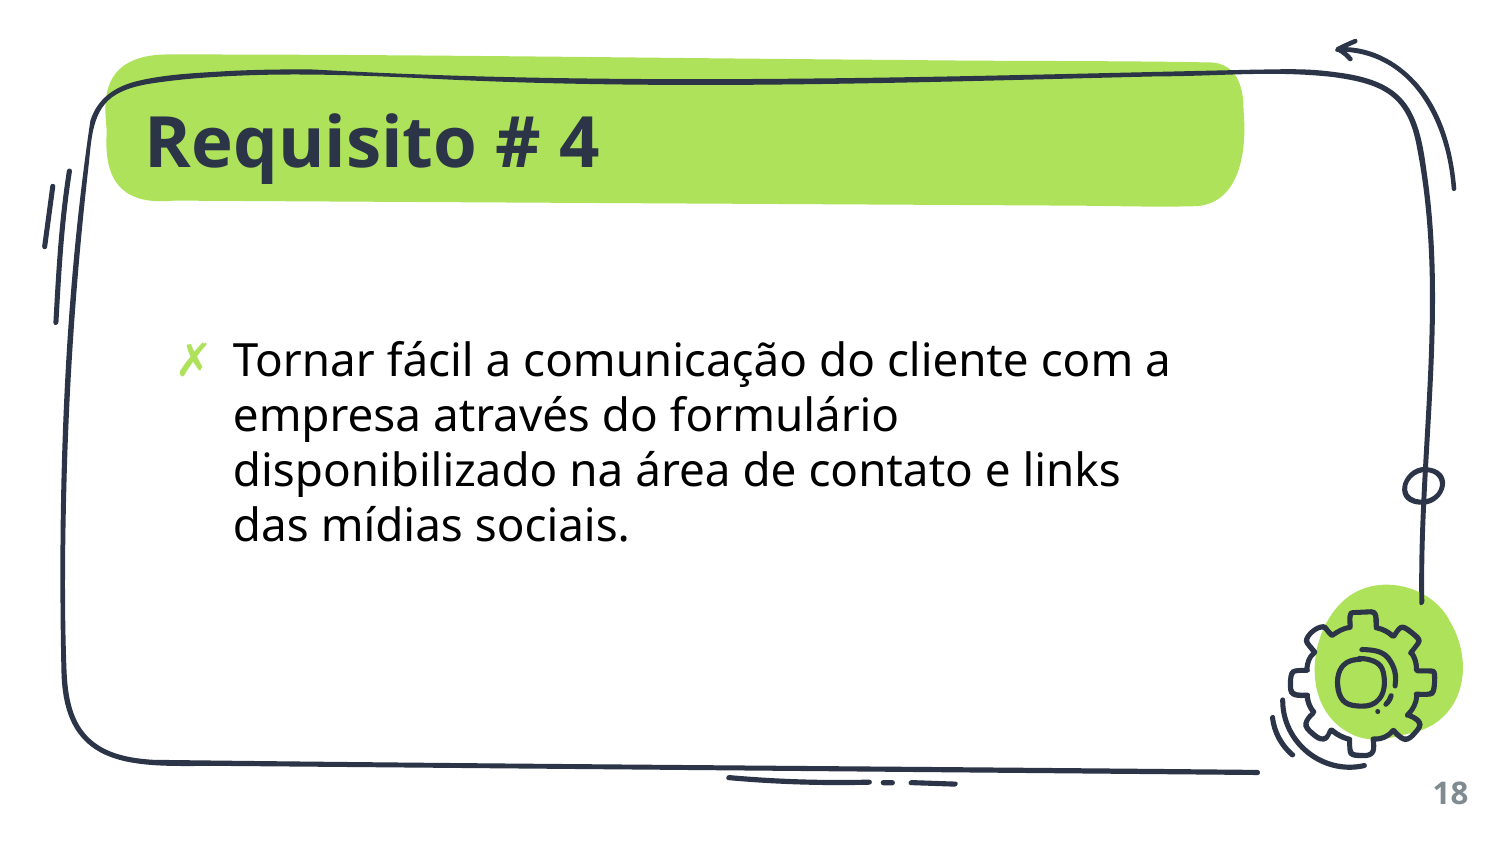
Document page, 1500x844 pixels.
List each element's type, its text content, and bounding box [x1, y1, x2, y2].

text_box [1280, 697, 1367, 770]
text_box [1269, 715, 1296, 758]
text_box [1287, 609, 1438, 759]
title Requisito # 4 [144, 112, 1200, 178]
slide_number 18 [1378, 769, 1469, 820]
text_box Tornar fácil a comunicação do cliente com a empresa através do formulário disponibilizado na área de contato e links das mídias sociais. [157, 331, 1199, 559]
